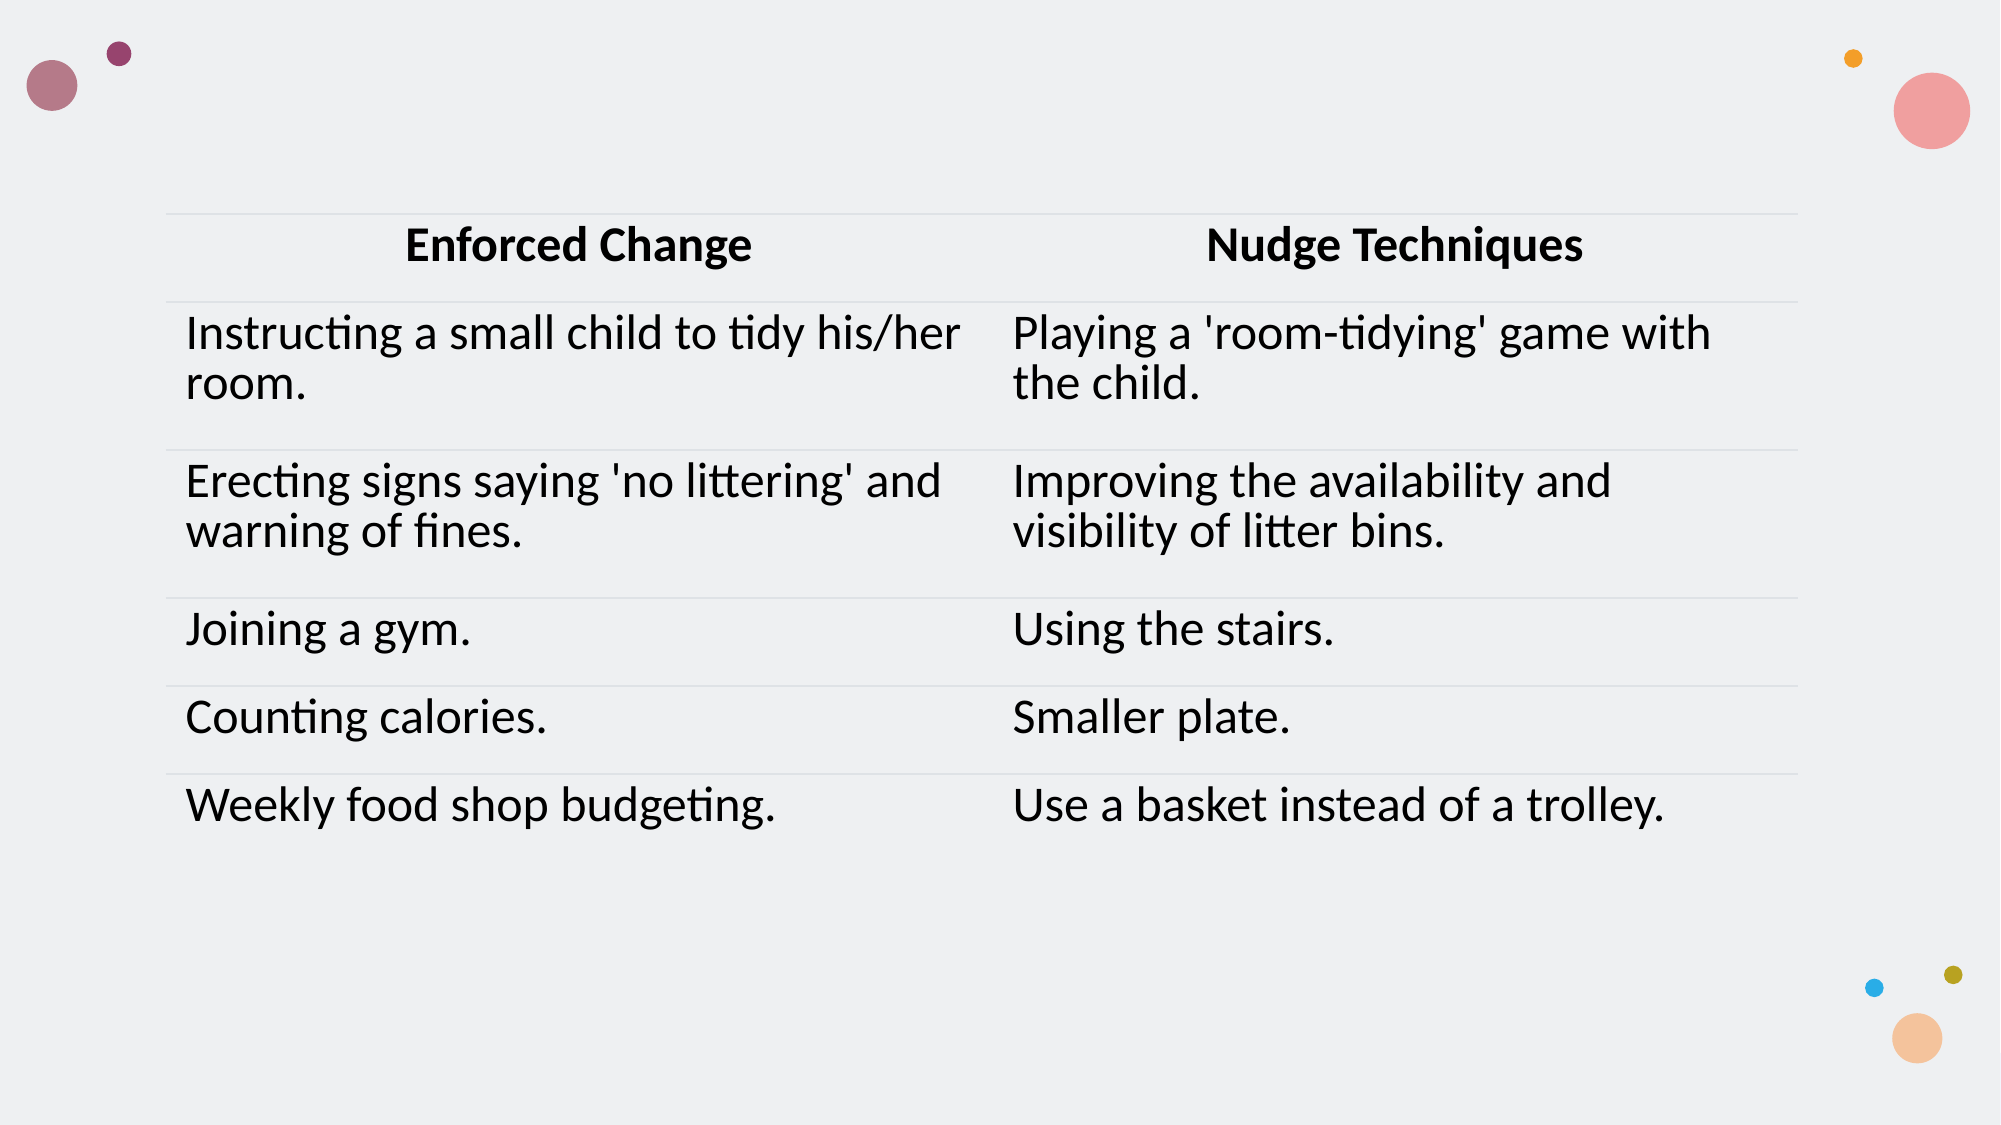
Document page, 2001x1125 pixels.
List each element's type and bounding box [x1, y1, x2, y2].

text_box [26, 41, 1971, 1064]
text_box [0, 0, 2000, 1125]
